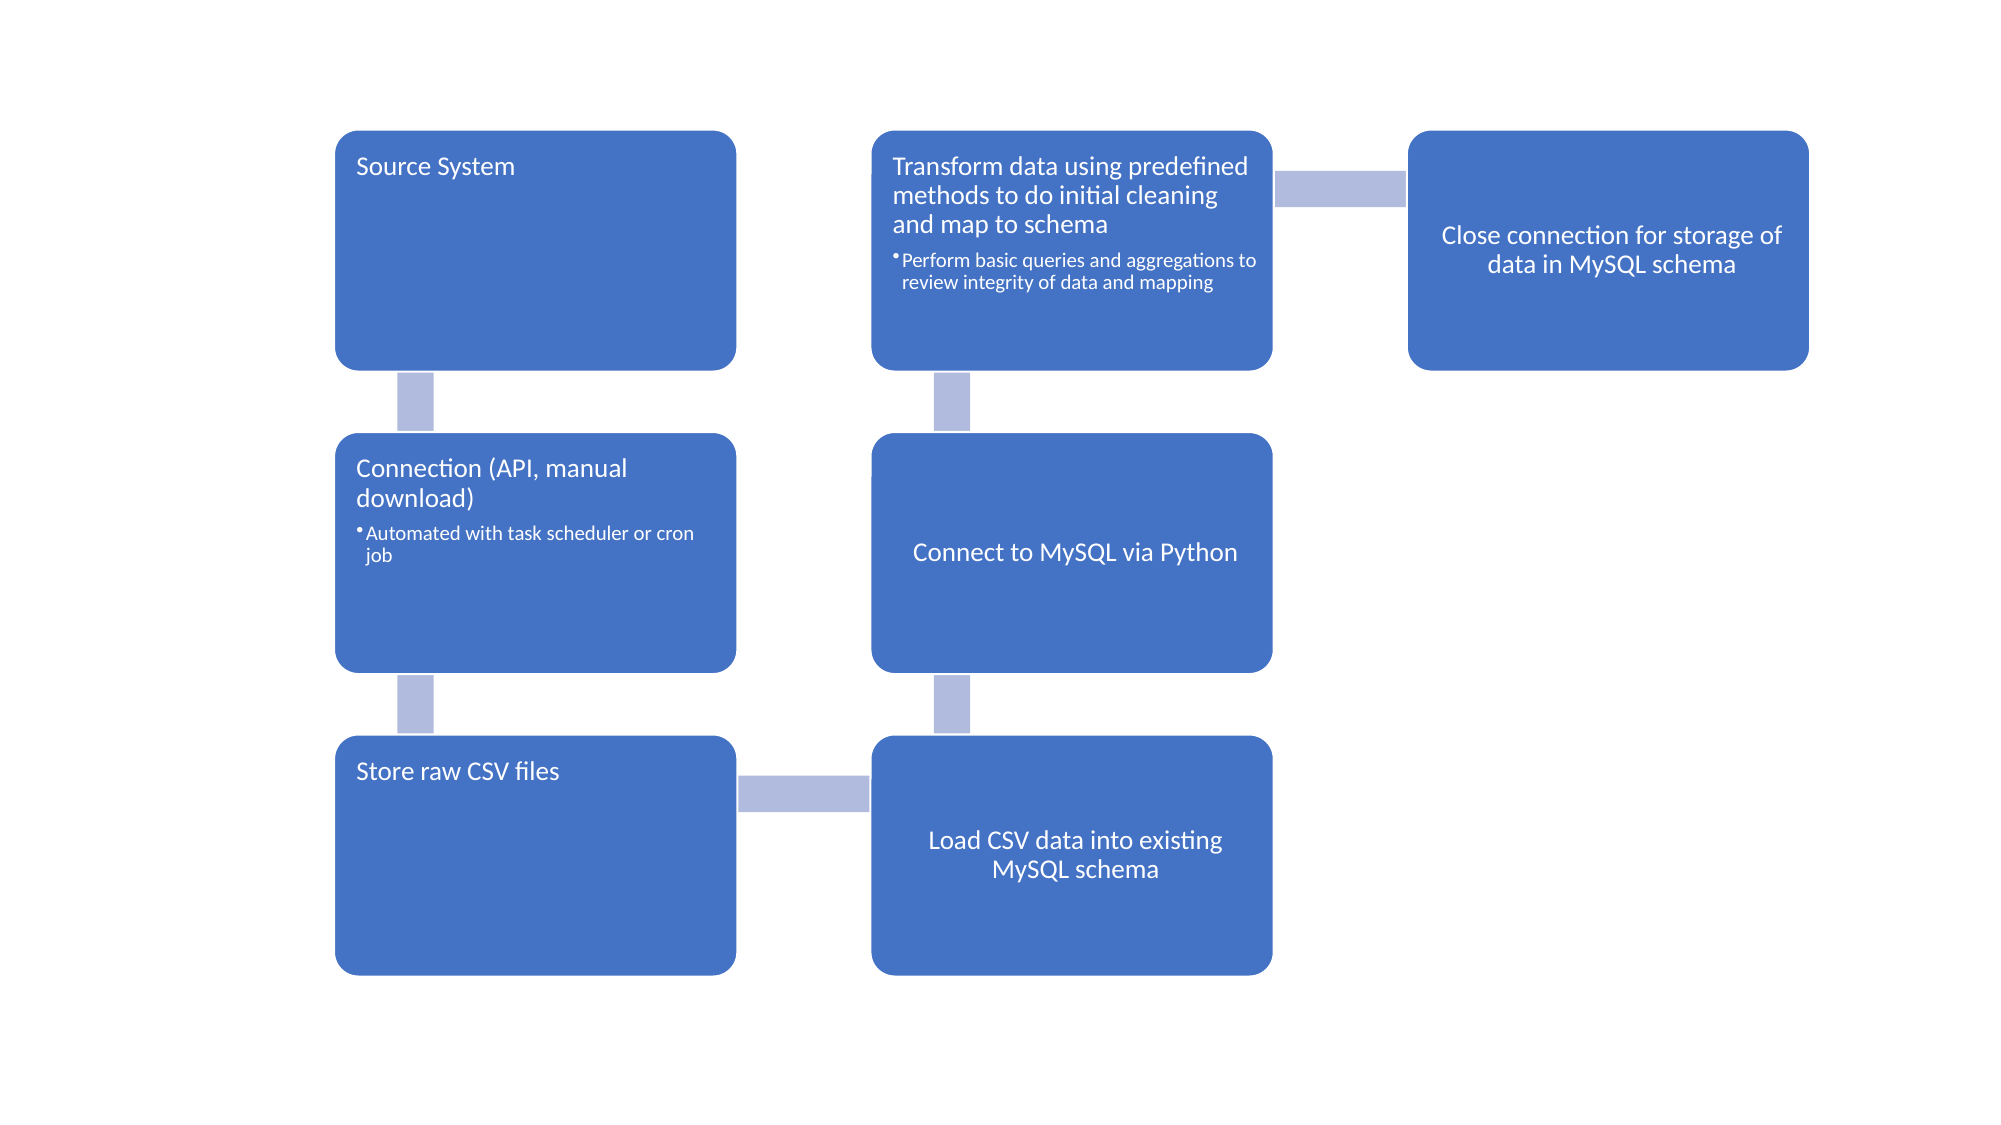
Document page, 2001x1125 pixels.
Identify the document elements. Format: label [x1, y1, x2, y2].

text_box [333, 21, 1811, 1085]
